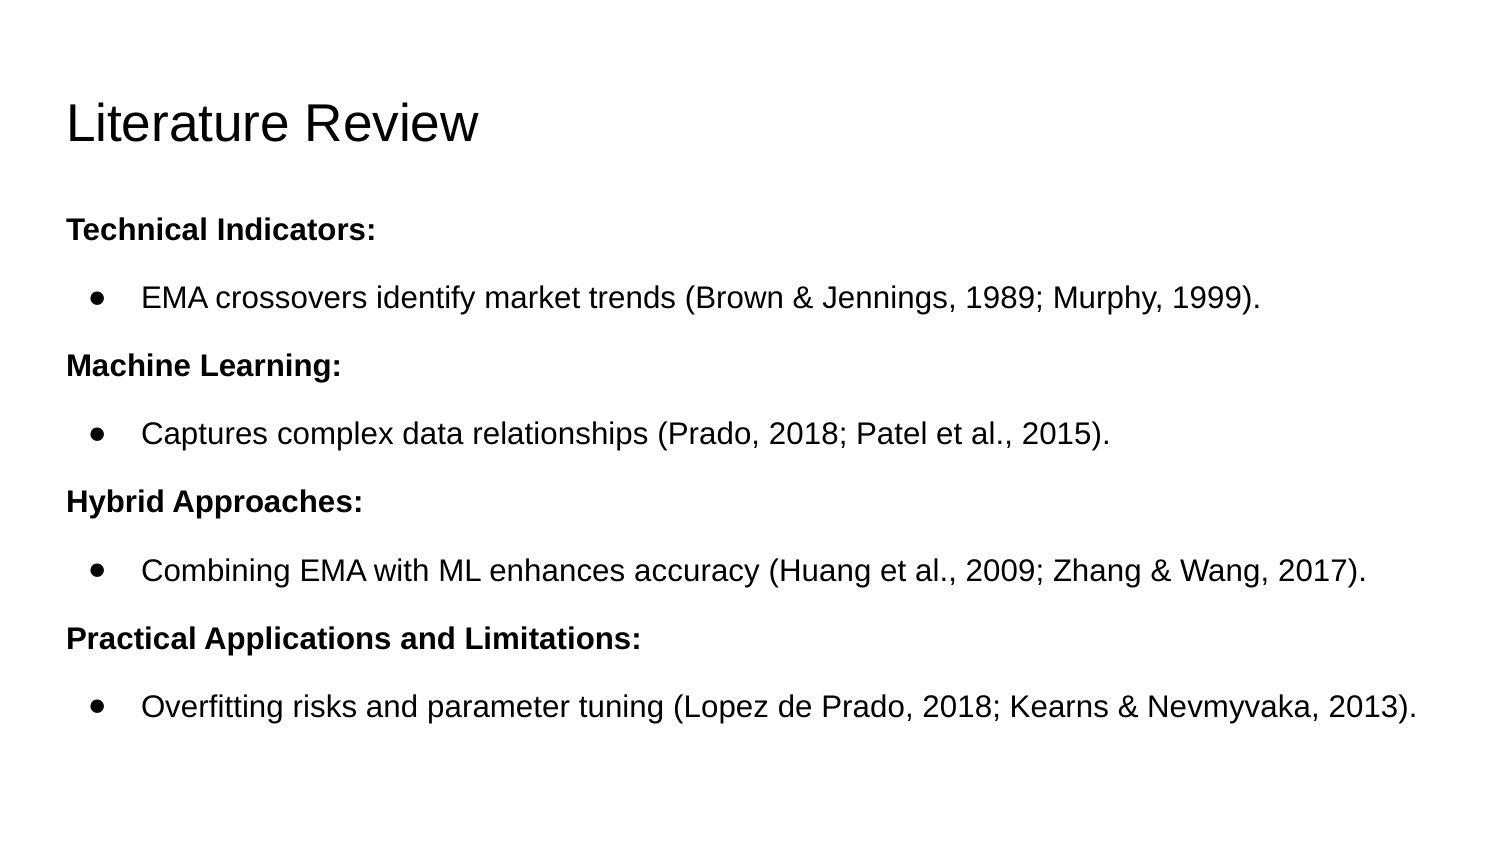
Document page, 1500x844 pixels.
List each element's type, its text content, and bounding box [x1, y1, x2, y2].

title Literature Review [51, 72, 1449, 167]
list Technical Indicators: EMA crossovers identify market trends (Brown & Jennings, 1989; Murphy, 1999). Machine Learning: Captures complex data relationships (Prado, 2018; Patel et al., 2015). Hybrid Approaches: Combining EMA with ML enhances accuracy (Huang et al., 2009; Zhang & Wang, 2017). Practical Applications and Limitations: Overfitting risks and parameter tuning (Lopez de Prado, 2018; Kearns & Nevmyvaka, 2013). [51, 189, 1449, 750]
